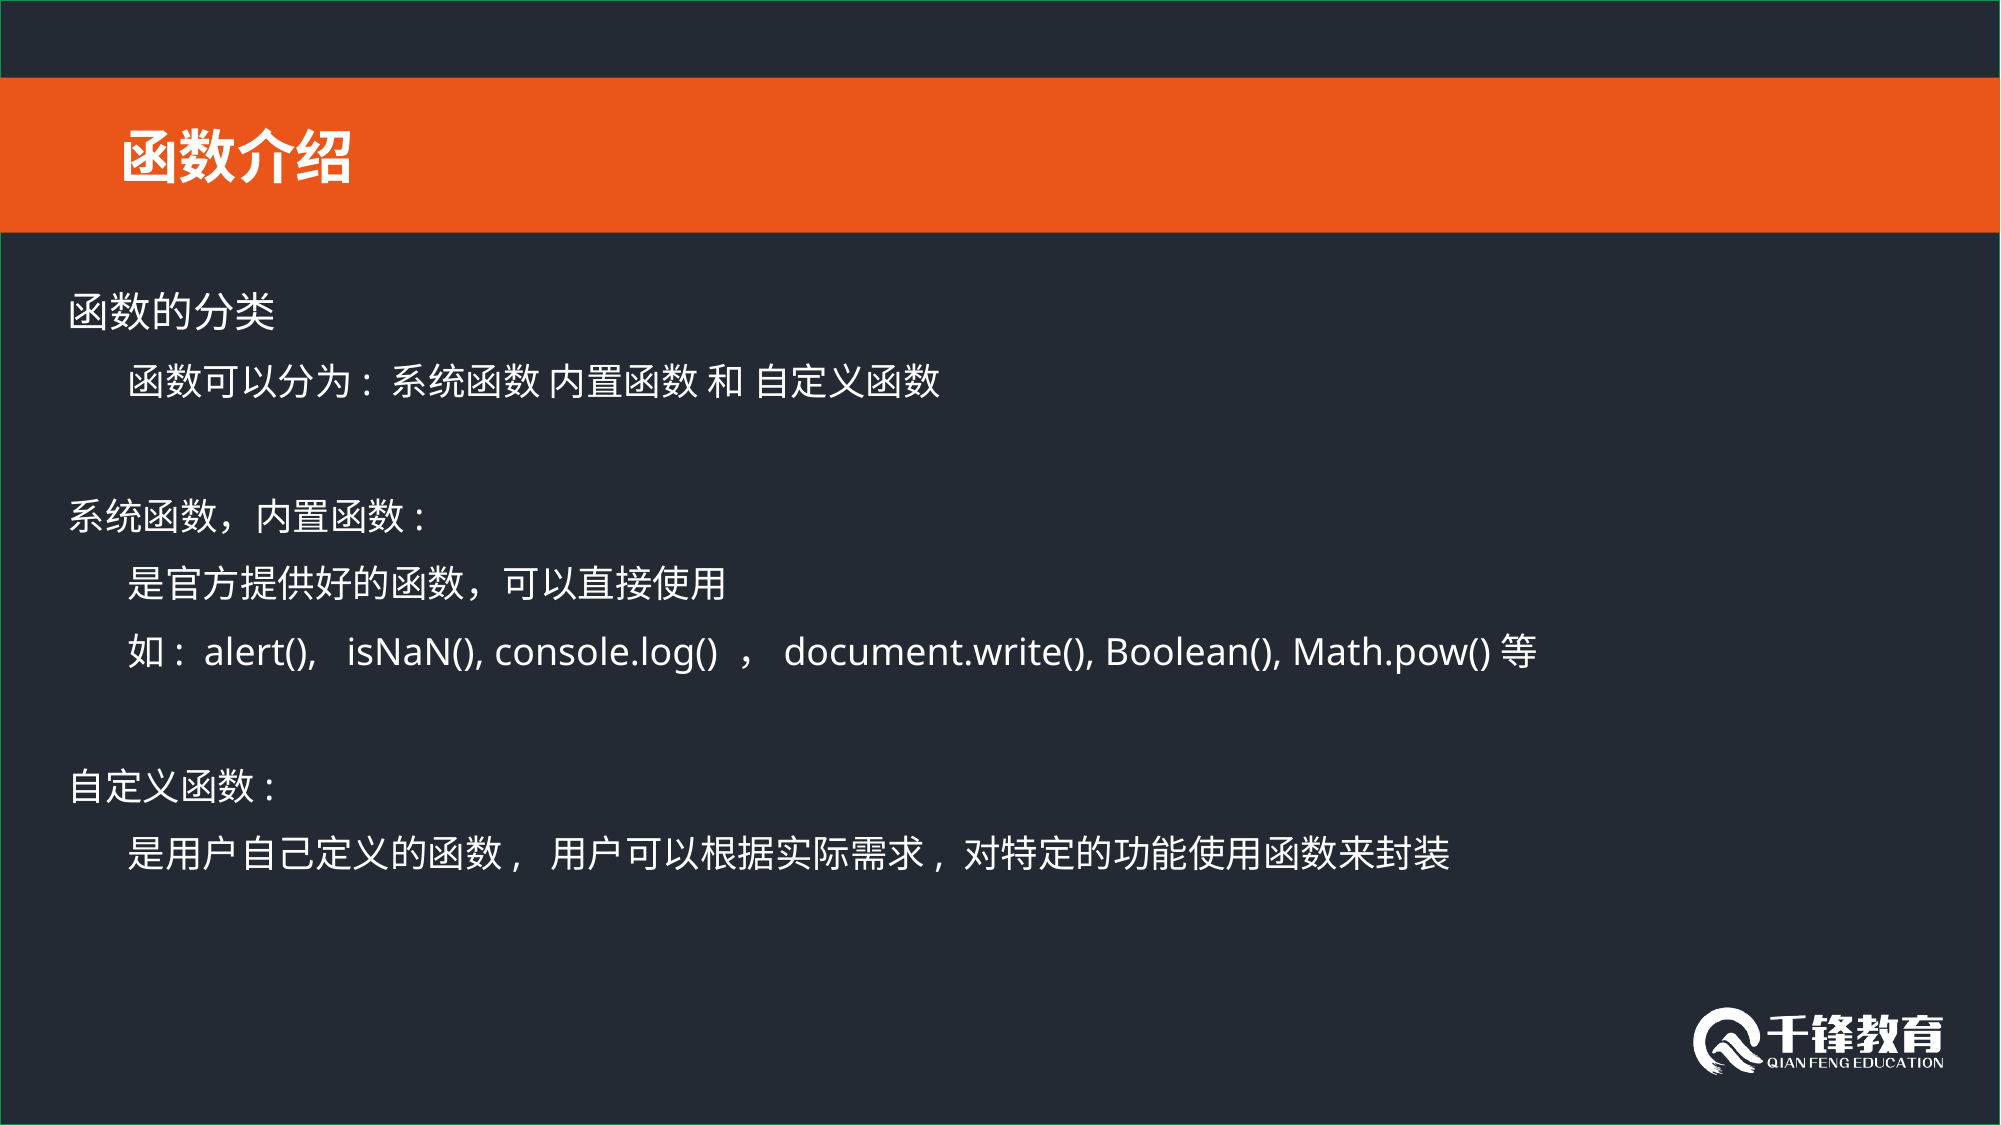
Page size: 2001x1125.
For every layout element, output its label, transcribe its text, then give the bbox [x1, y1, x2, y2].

text_box [0, 234, 2000, 1125]
text_box 函数介绍 [106, 112, 1692, 198]
picture [1691, 1002, 1948, 1080]
text_box [0, 77, 2000, 234]
text_box [0, 0, 2000, 77]
text_box 函数的分类 函数可以分为: 系统函数 内置函数 和 自定义函数 系统函数，内置函数: 是官方提供好的函数，可以直接使用 如: alert(), isNaN(), console.log() ，document.write(), Boolean(), Math.pow()等 自定义函数: 是用户自己定义的函数, 用户可以根据实际需求, 对特定的功能使用函数来封装 [53, 252, 2000, 951]
